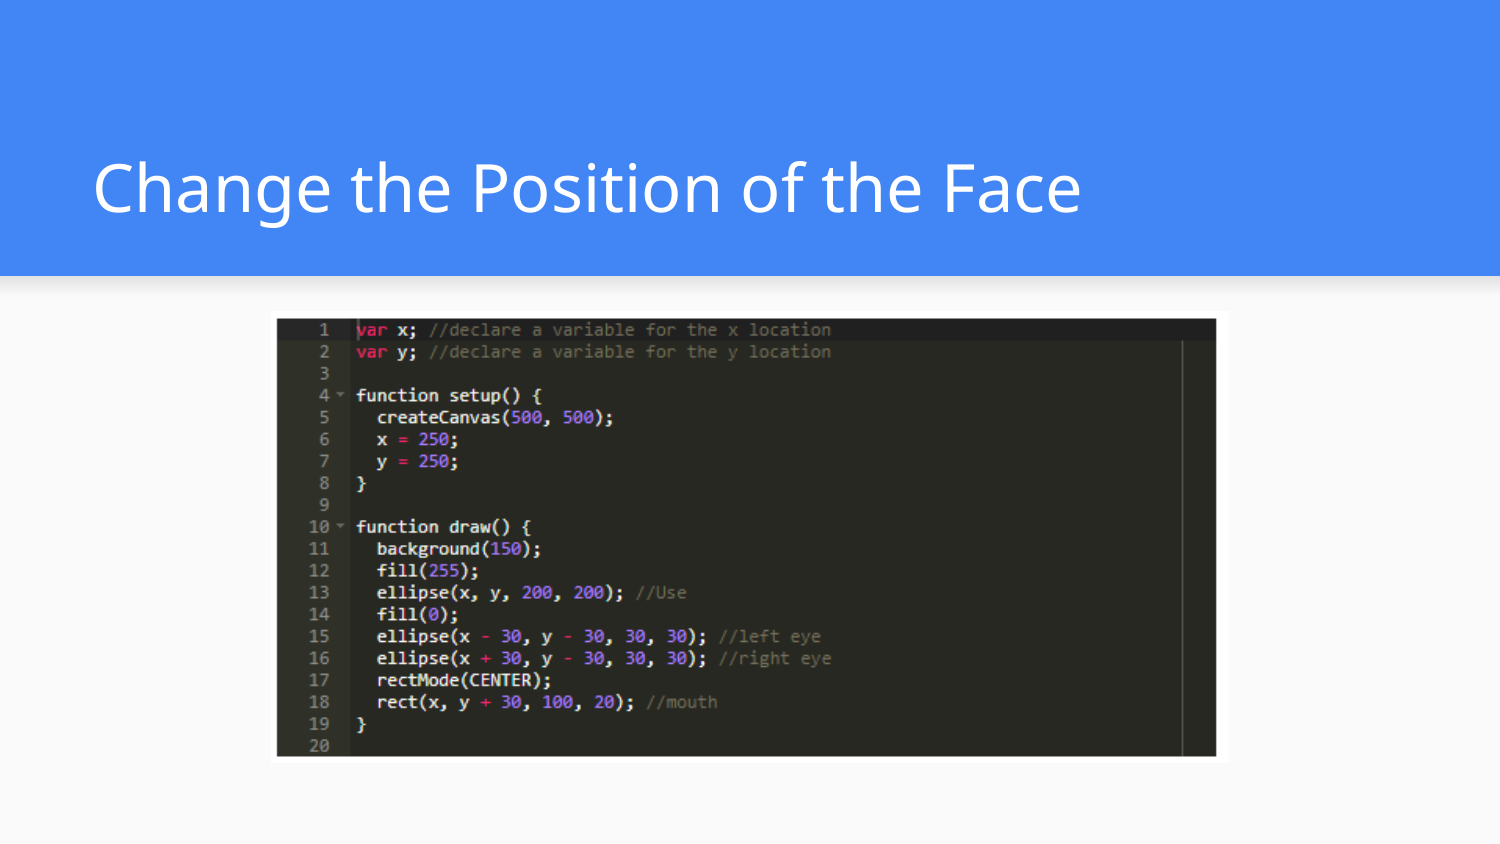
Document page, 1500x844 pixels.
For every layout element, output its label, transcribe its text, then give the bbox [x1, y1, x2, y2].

picture [271, 311, 1229, 764]
title Change the Position of the Face [77, 121, 1427, 248]
